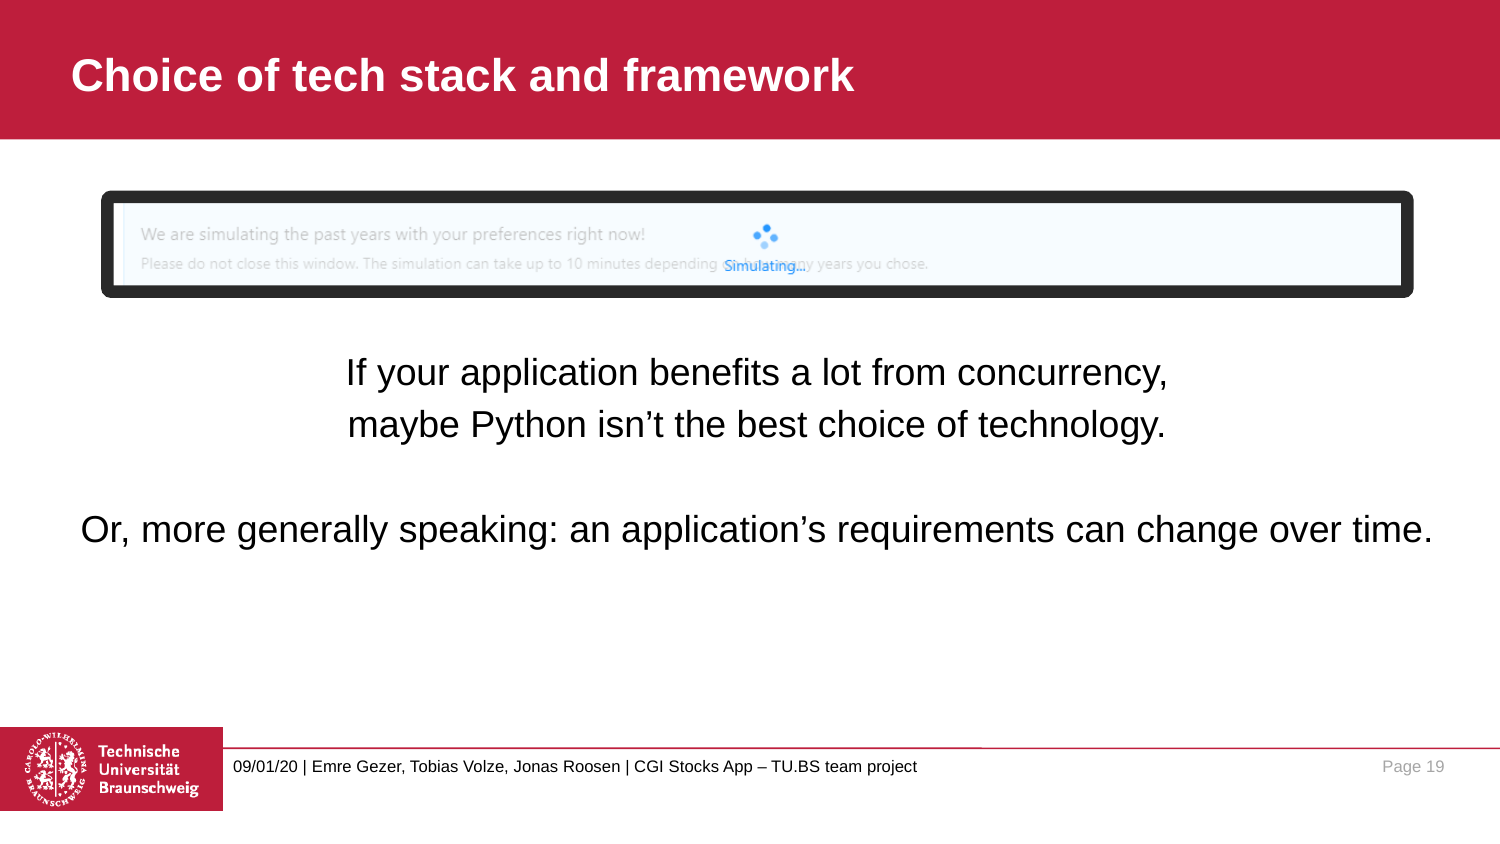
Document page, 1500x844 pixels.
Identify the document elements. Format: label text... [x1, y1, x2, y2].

list If your application benefits a lot from concurrency, maybe Python isn’t the best choice of technology. Or, more generally speaking: an application’s requirements can change over time. [70, 164, 1445, 734]
picture [0, 727, 223, 811]
picture [107, 196, 1408, 292]
title Choice of tech stack and framework [70, 13, 1445, 102]
